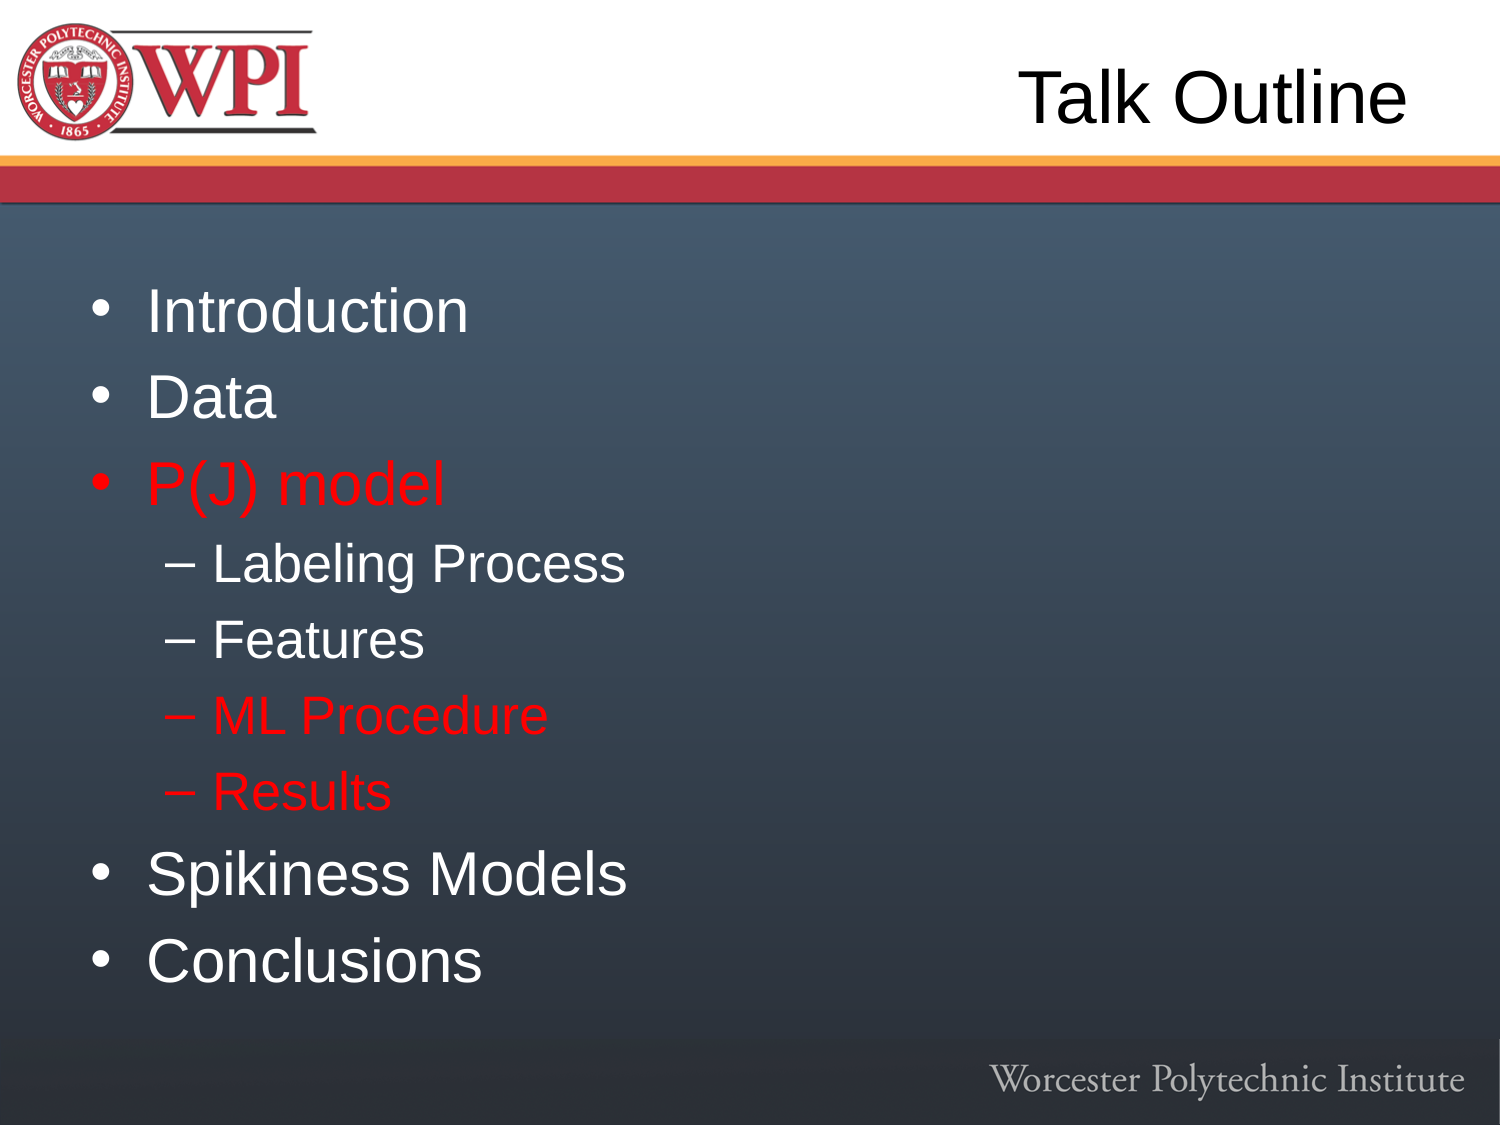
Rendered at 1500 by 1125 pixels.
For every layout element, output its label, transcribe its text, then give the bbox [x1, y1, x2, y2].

title Talk Outline [355, 0, 1426, 187]
list Introduction Data P(J) model Labeling Process Features ML Procedure Results Spikiness Models Conclusions [74, 262, 1426, 1006]
picture [0, 0, 1500, 207]
picture [0, 1039, 1500, 1125]
